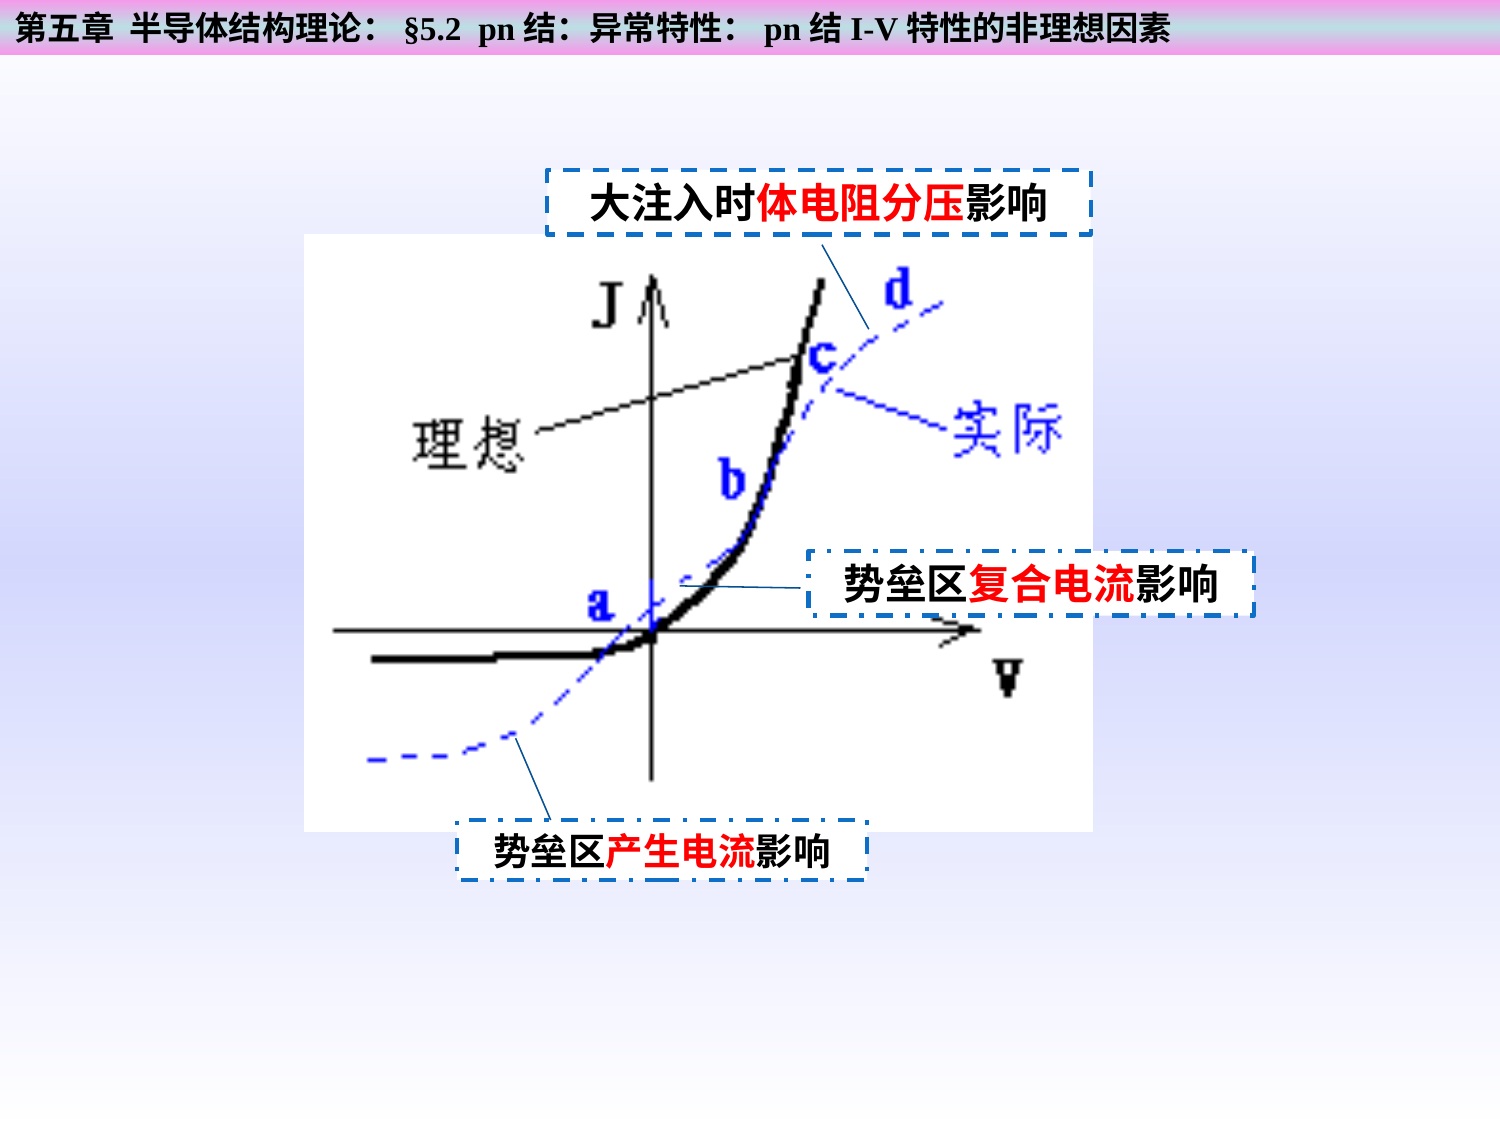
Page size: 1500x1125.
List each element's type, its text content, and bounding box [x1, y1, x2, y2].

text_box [679, 550, 1255, 617]
text_box 第五章 半导体结构理论：§5.2 pn结：异常特性：pn结I-V特性的非理想因素 [0, 0, 1500, 55]
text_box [547, 169, 1091, 329]
picture [304, 234, 1093, 833]
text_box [456, 738, 868, 882]
